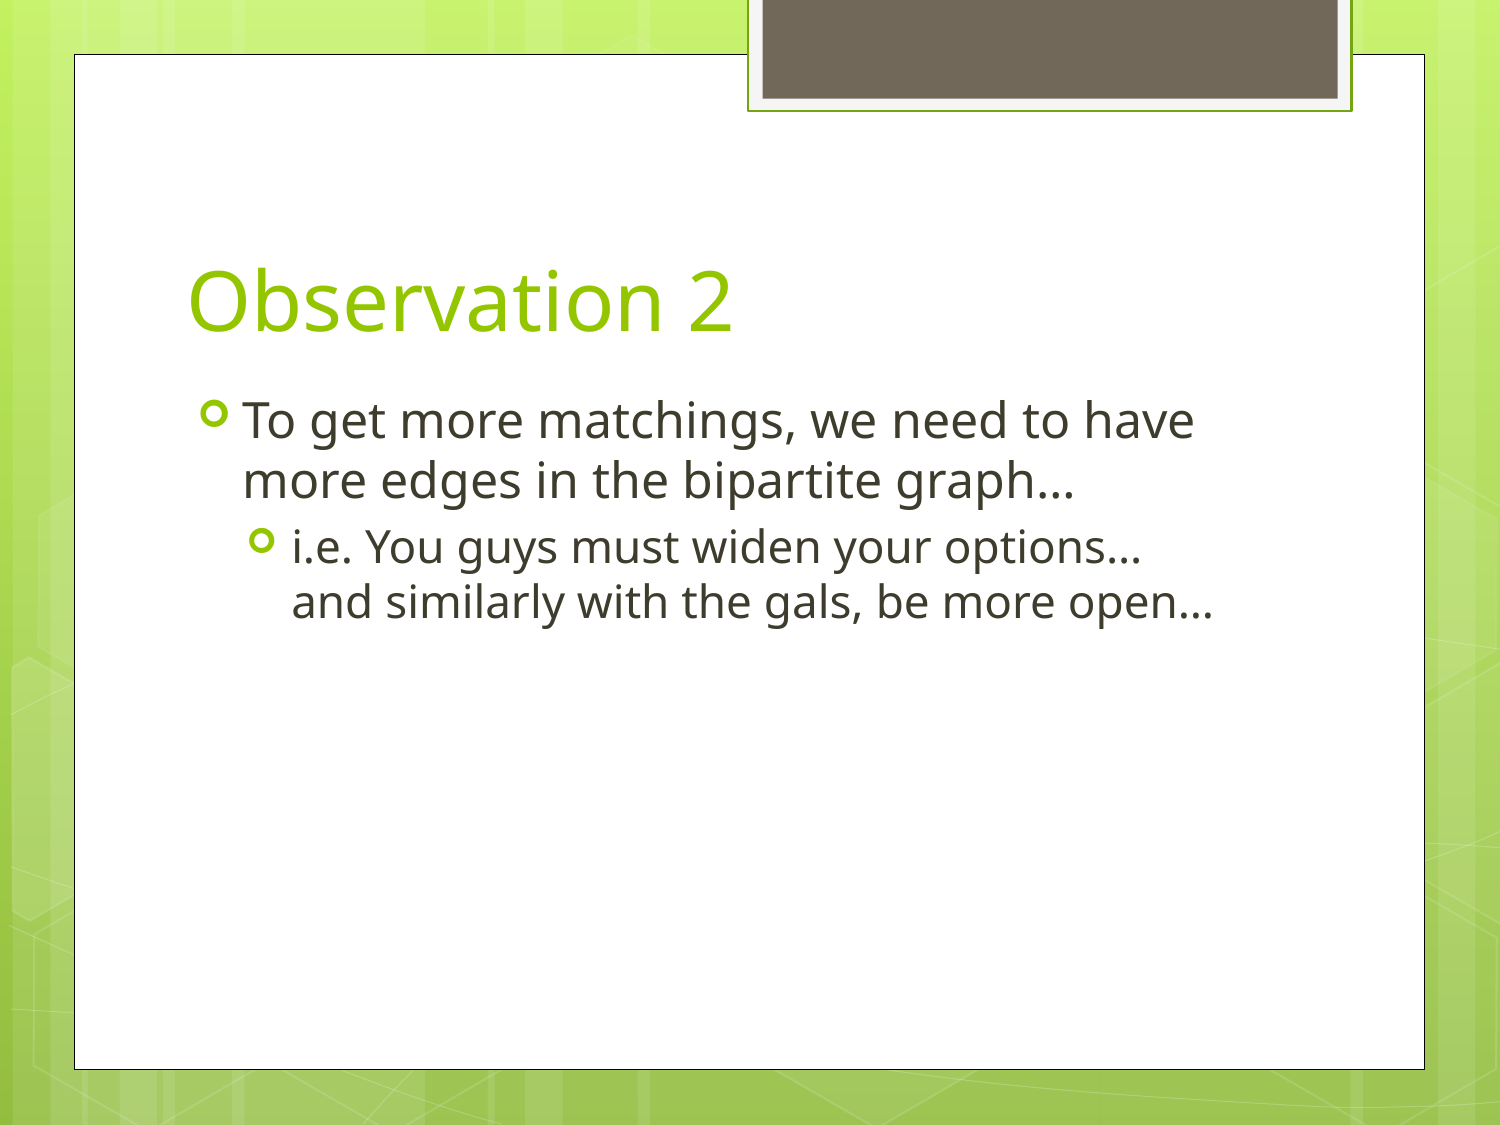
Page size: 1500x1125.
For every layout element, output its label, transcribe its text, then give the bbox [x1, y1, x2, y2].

title Observation 2 [171, 168, 1324, 357]
list To get more matchings, we need to have more edges in the bipartite graph… i.e. You guys must widen your options… and similarly with the gals, be more open… [171, 381, 1283, 957]
